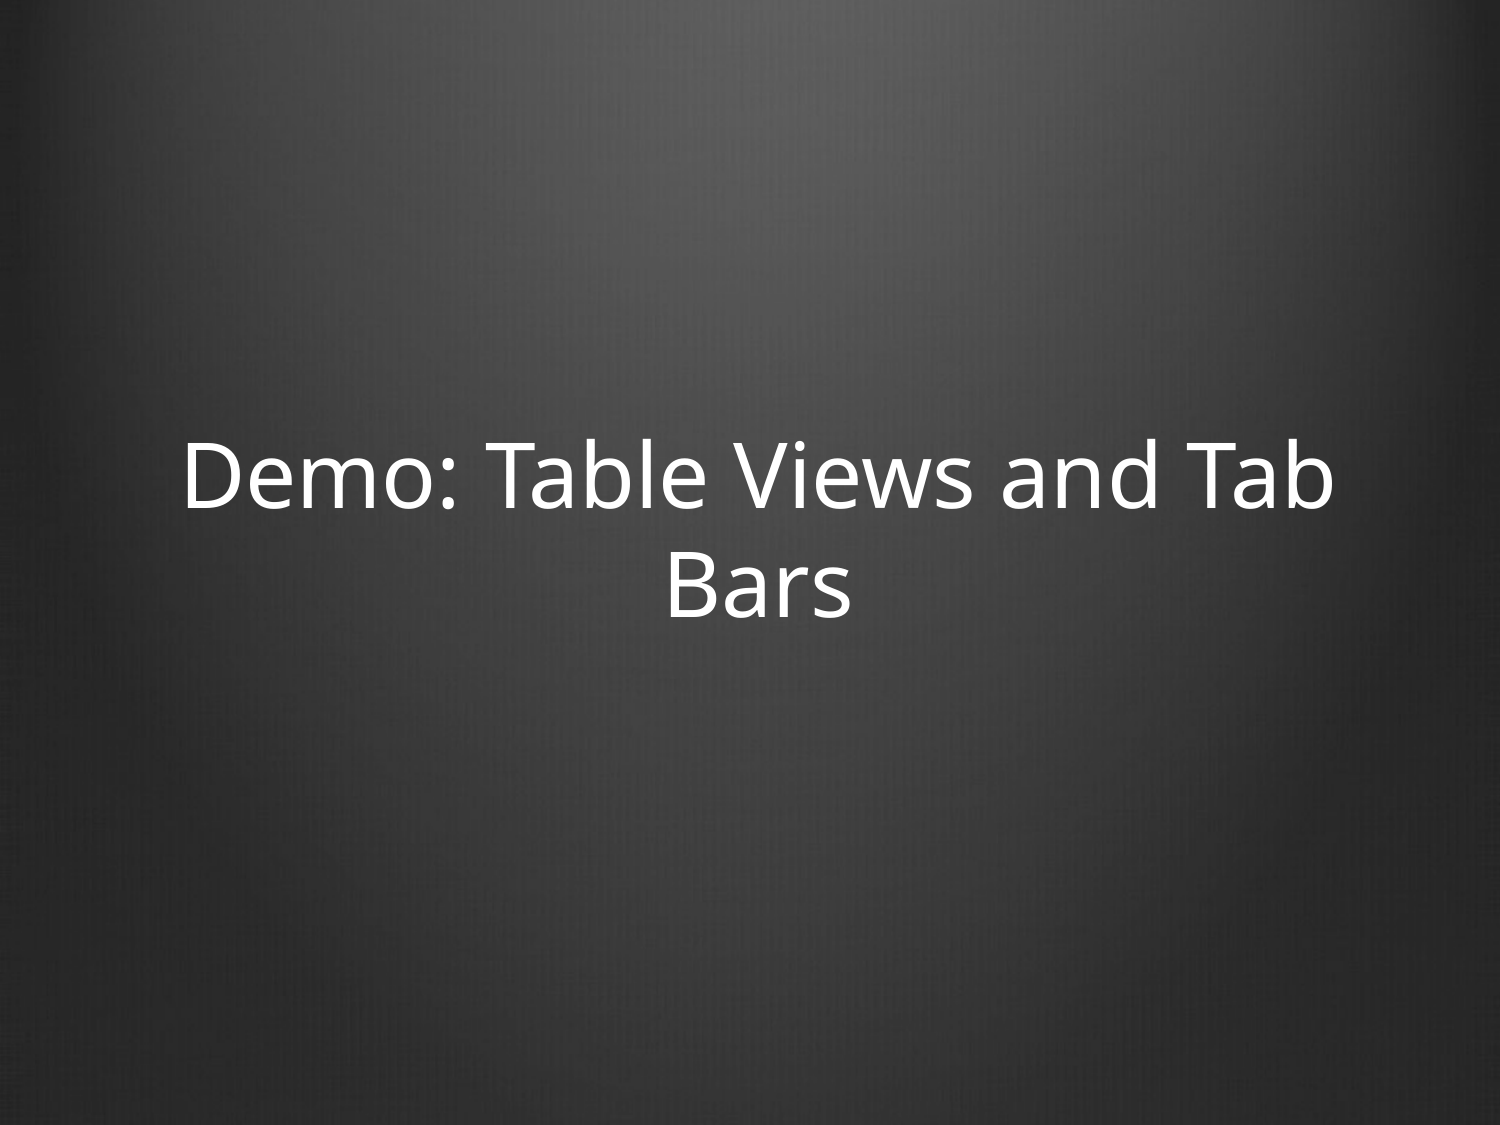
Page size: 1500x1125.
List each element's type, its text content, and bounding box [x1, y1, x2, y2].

title Demo: Table Views and Tab Bars [95, 409, 1421, 644]
